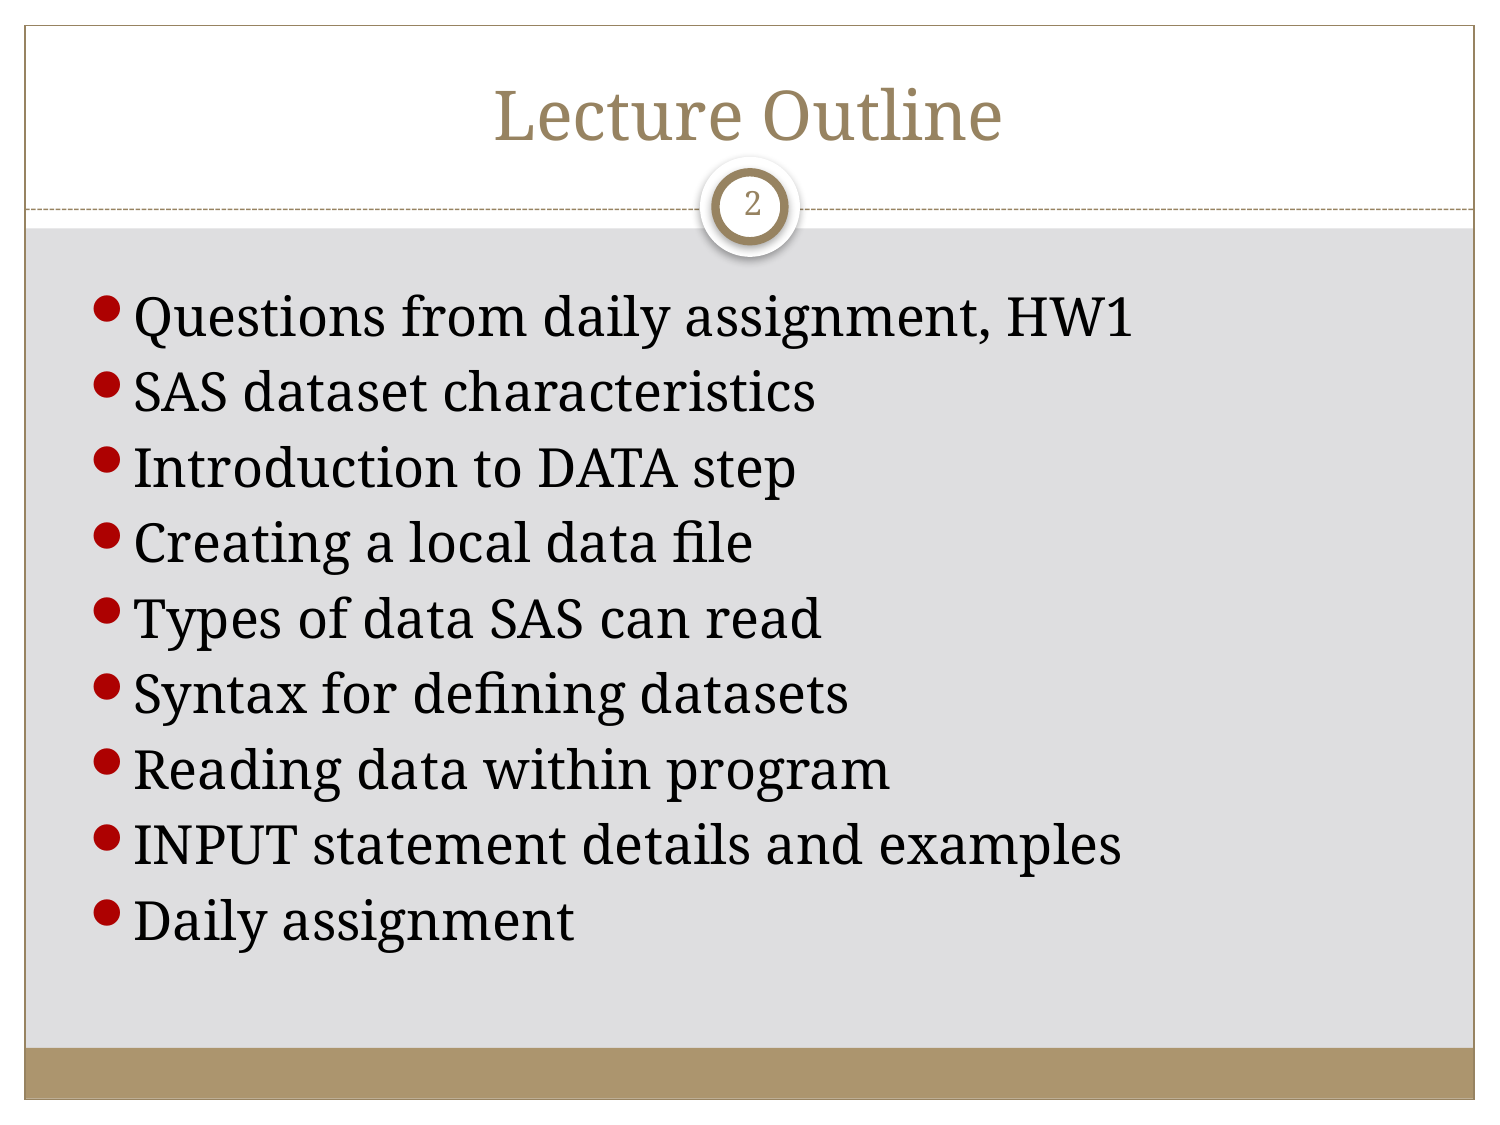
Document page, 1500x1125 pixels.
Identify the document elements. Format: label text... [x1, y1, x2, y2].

slide_number 2 [715, 168, 791, 241]
title Lecture Outline [49, 37, 1450, 162]
list Questions from daily assignment, HW1 SAS dataset characteristics Introduction to DATA step Creating a local data file Types of data SAS can read Syntax for defining datasets Reading data within program INPUT statement details and examples Daily assignment [75, 275, 1244, 966]
